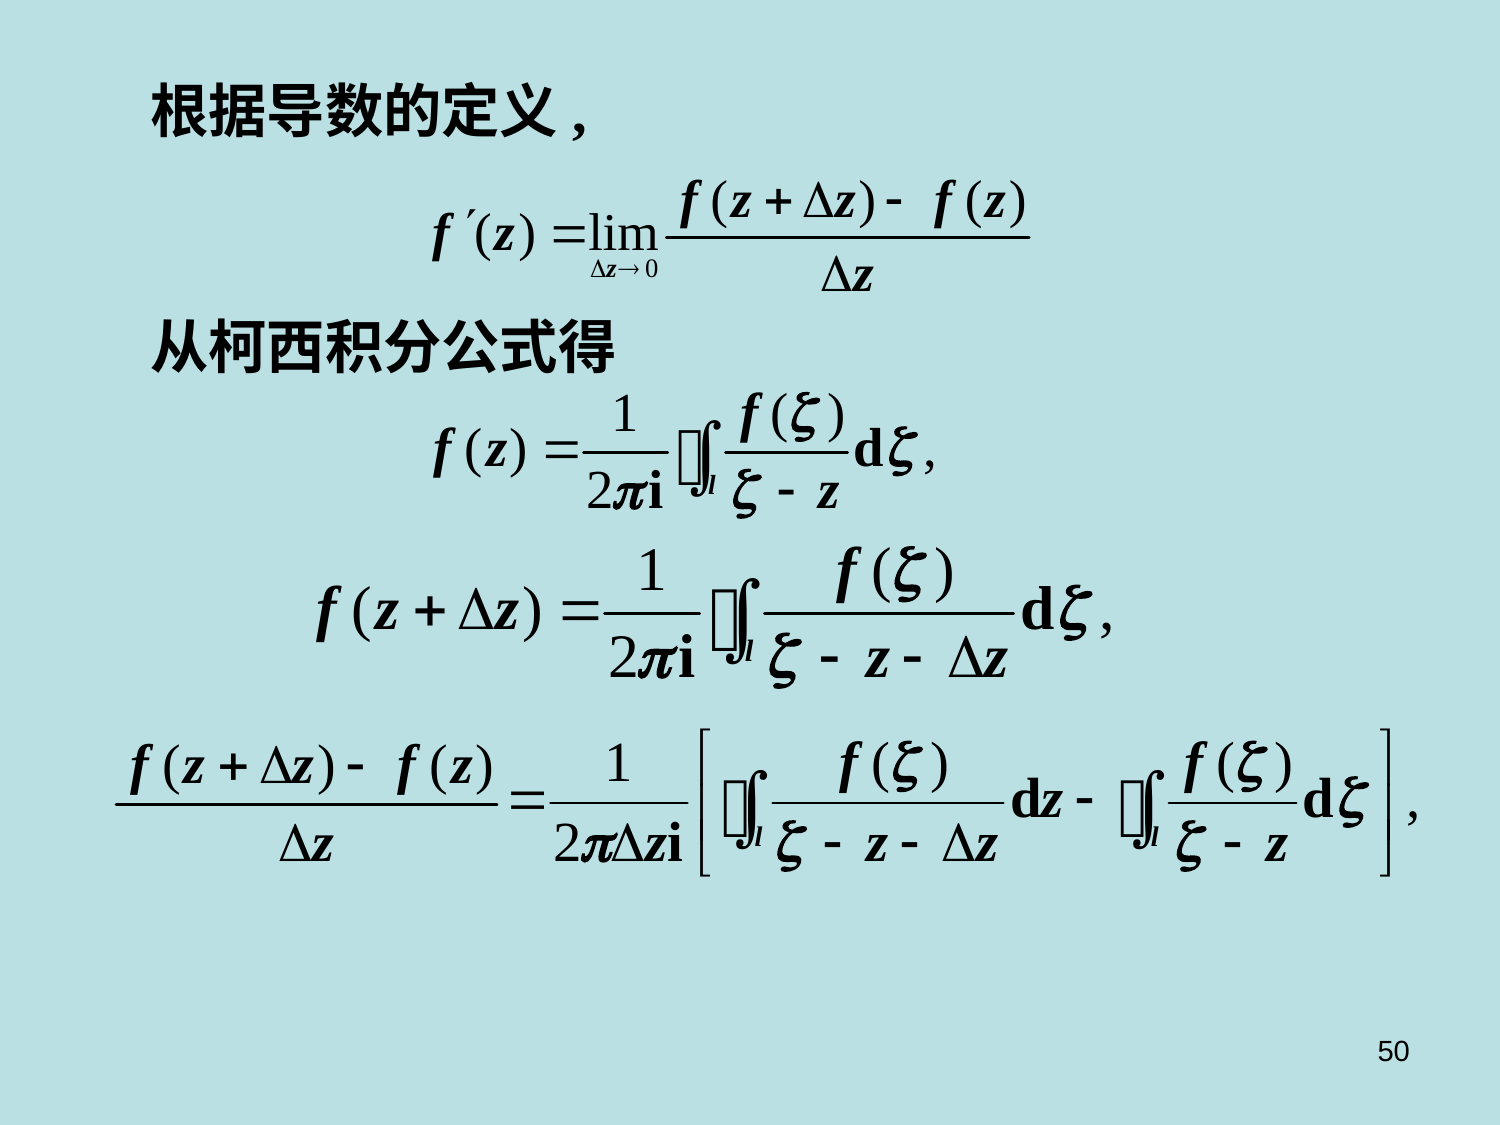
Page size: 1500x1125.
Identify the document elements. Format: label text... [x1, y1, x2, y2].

text_box 从柯西积分公式得 [135, 302, 724, 388]
slide_number 50 [1074, 1024, 1425, 1103]
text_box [112, 736, 502, 871]
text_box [420, 385, 940, 524]
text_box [301, 538, 1117, 694]
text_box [419, 172, 1034, 301]
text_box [502, 724, 1424, 882]
text_box 根据导数的定义, [135, 66, 686, 152]
